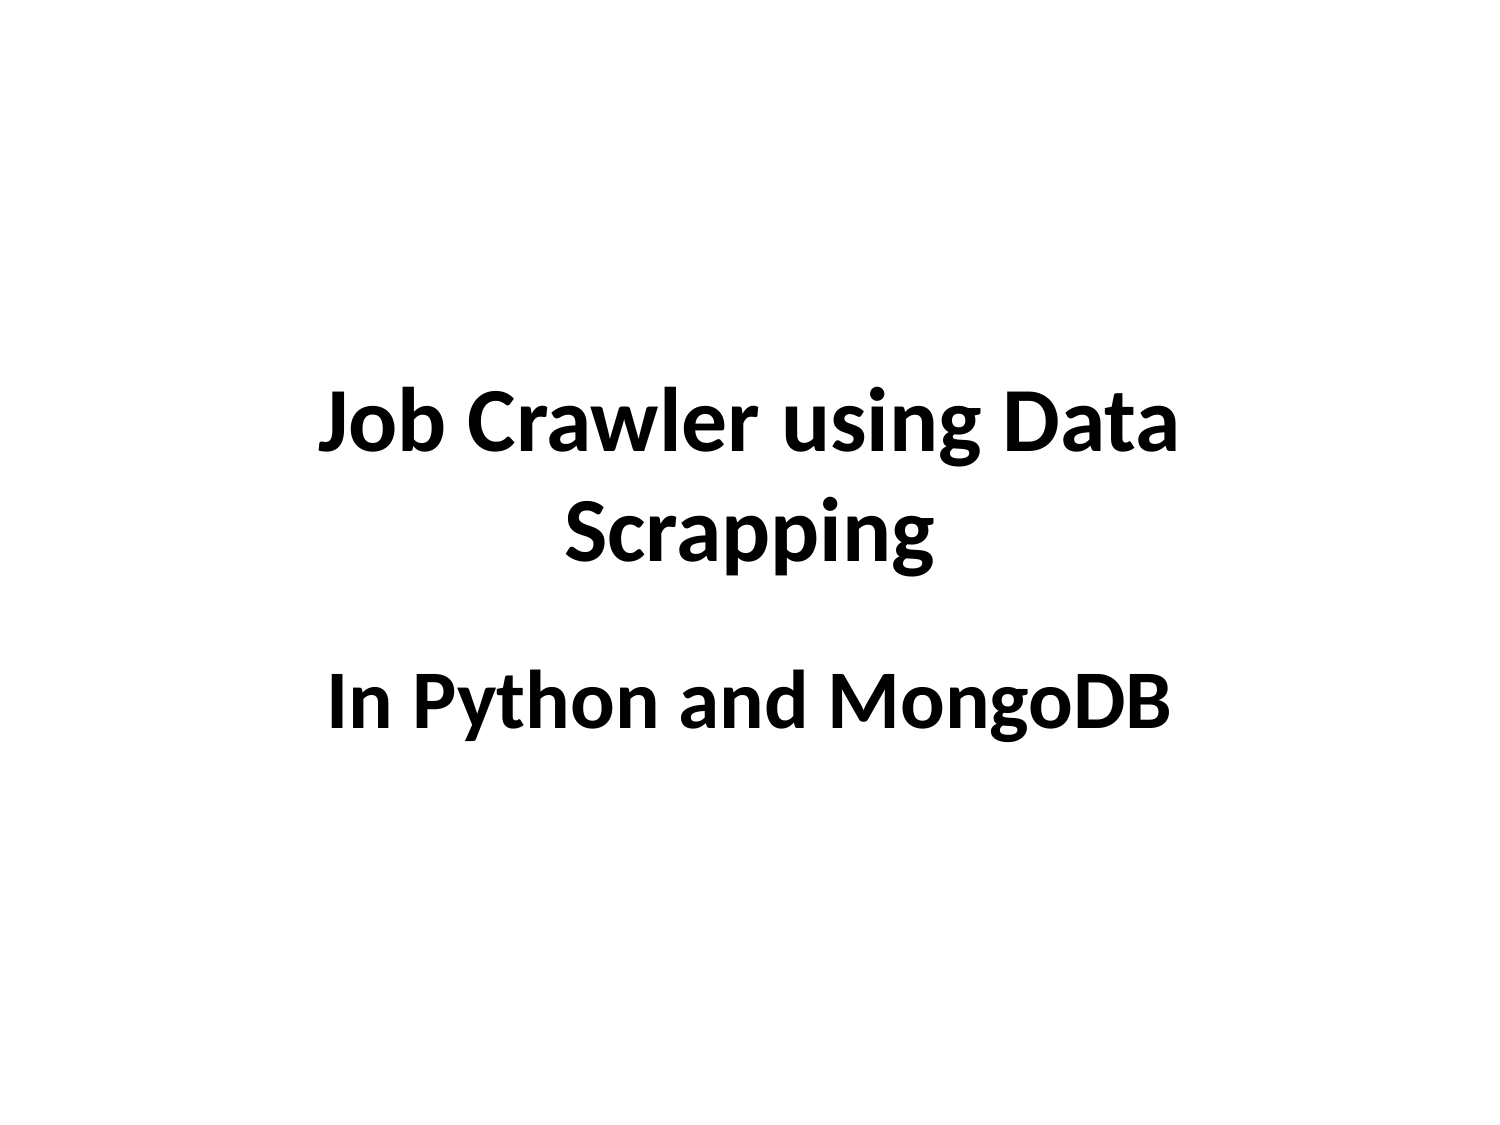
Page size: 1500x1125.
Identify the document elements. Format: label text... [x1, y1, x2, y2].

title Job Crawler using Data Scrapping [112, 349, 1388, 591]
subtitle In Python and MongoDB [225, 637, 1275, 925]
